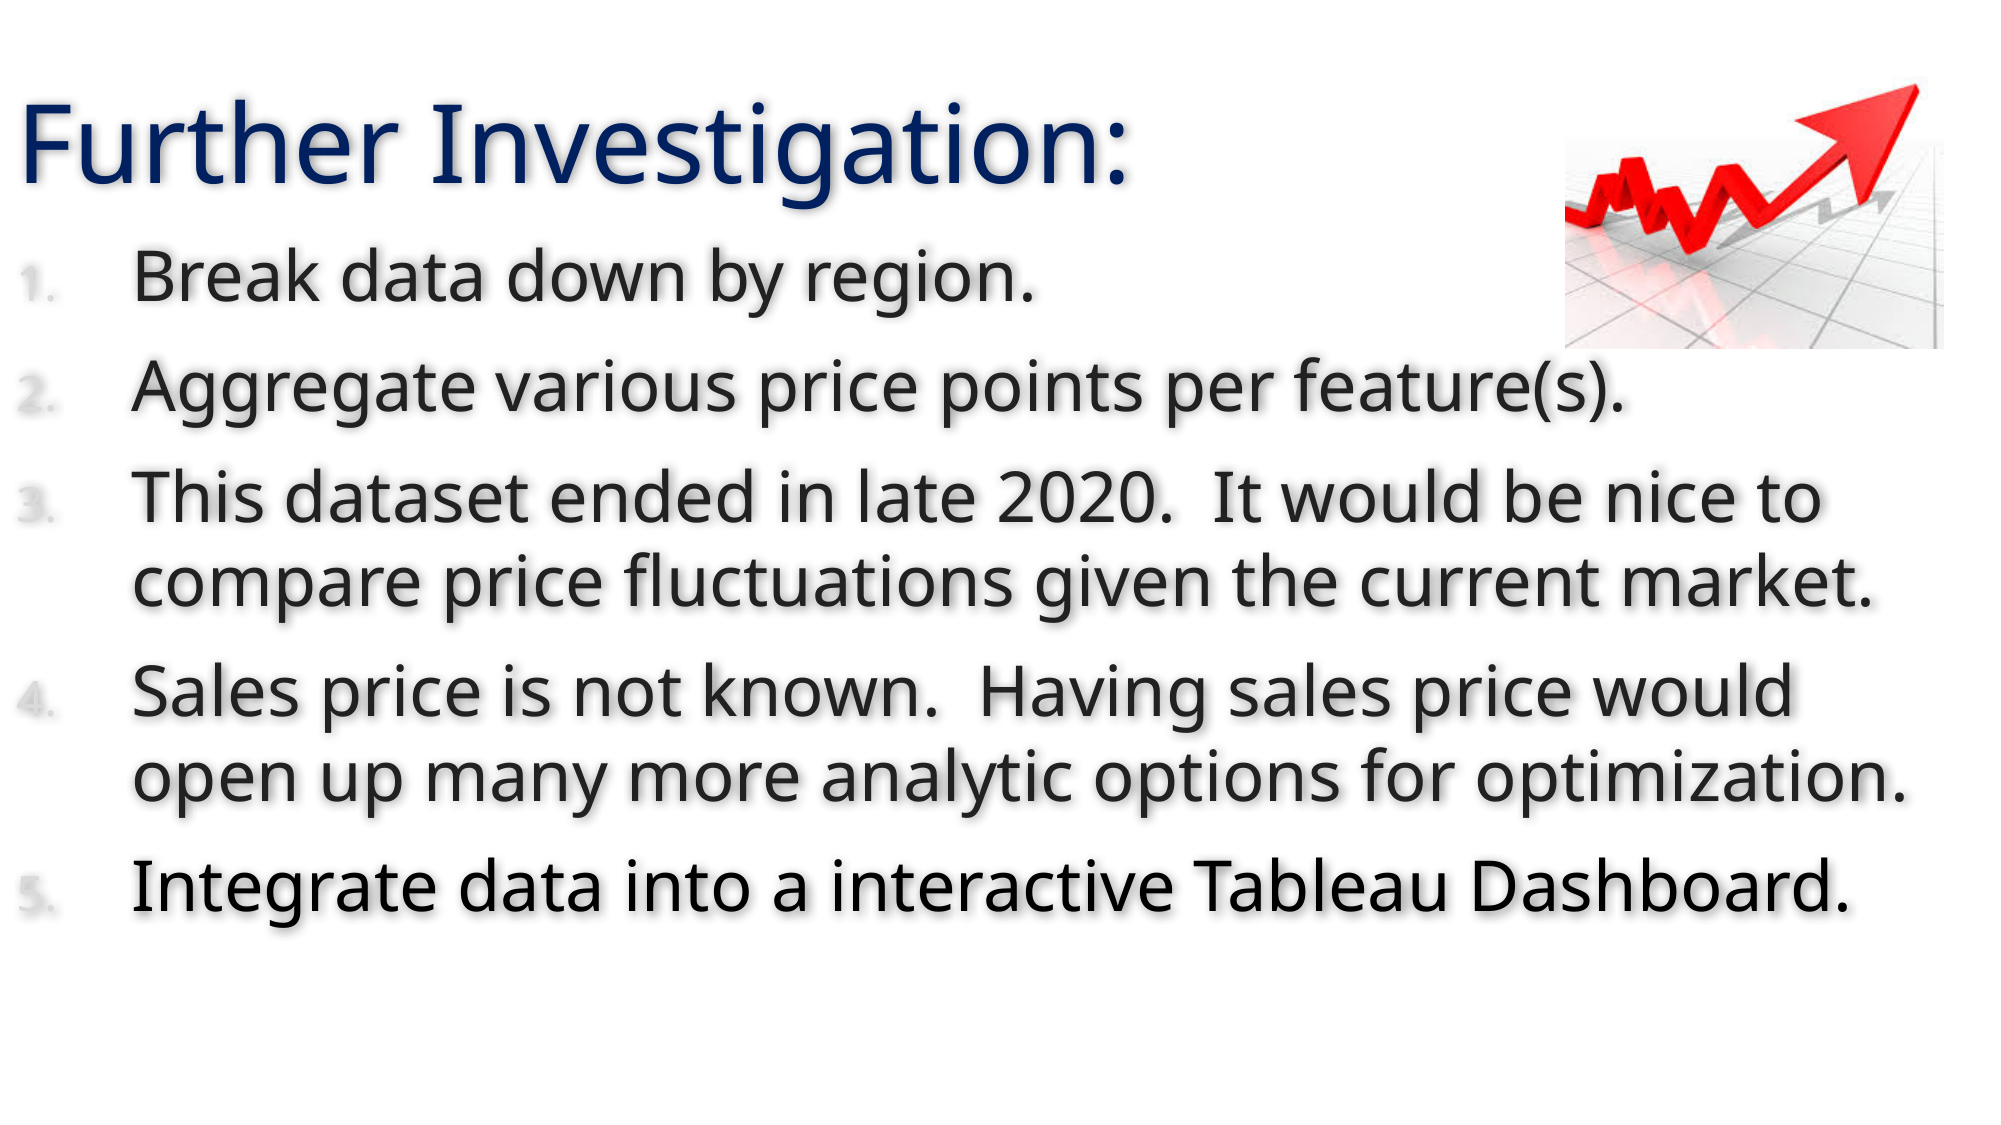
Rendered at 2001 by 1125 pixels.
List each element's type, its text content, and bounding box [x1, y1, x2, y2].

picture [1565, 65, 1944, 350]
subtitle Further Investigation: Break data down by region. Aggregate various price points per feature(s). This dataset ended in late 2020. It would be nice to compare price fluctuations given the current market. Sales price is not known. Having sales price would open up many more analytic options for optimization. Integrate data into a interactive Tableau Dashboard. [1, 66, 1999, 1059]
